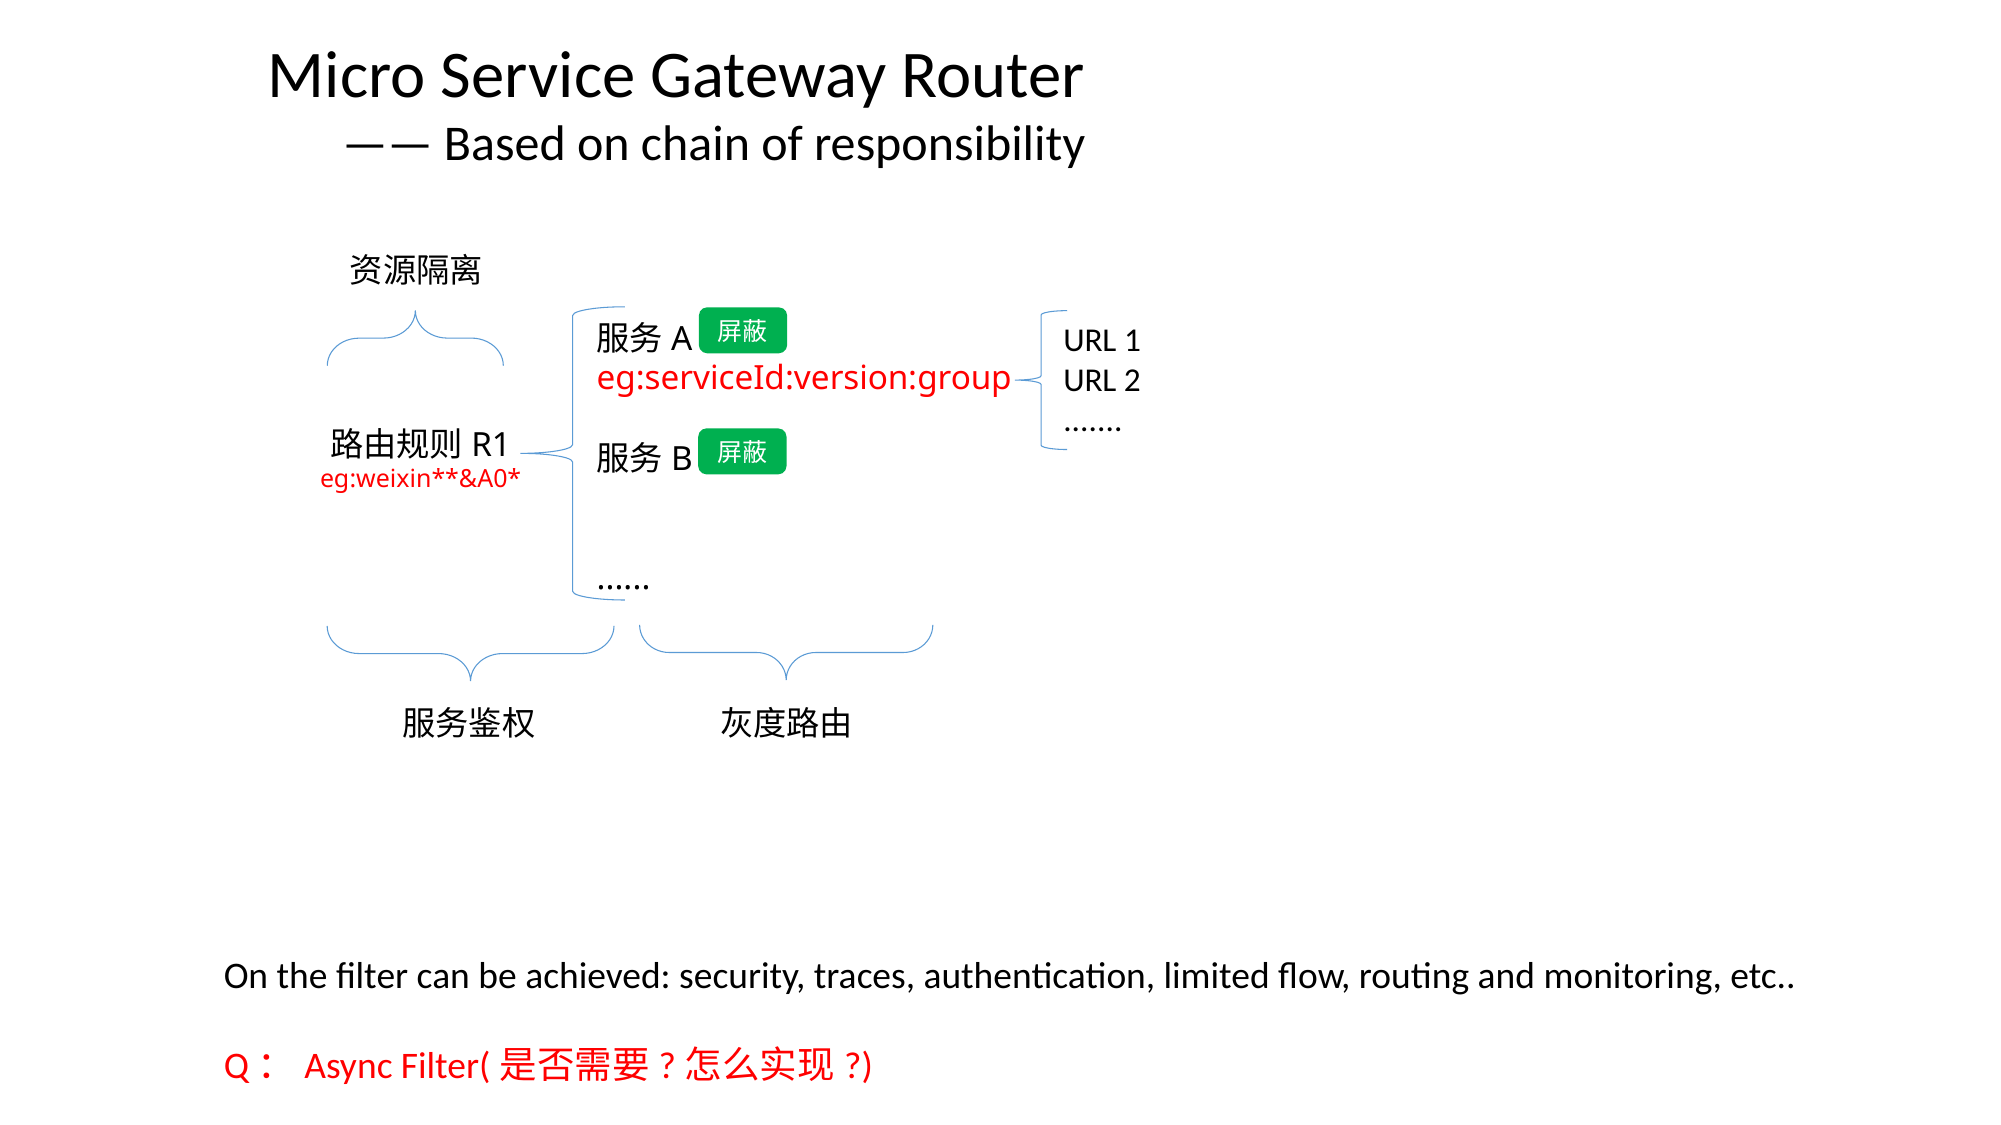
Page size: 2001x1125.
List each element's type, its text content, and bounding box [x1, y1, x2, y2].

text_box URL 1 URL 2 ....... [1048, 311, 1156, 446]
text_box 屏蔽 [698, 428, 787, 475]
text_box [537, 310, 581, 597]
text_box 服务A eg:serviceId:version:group 服务B ...... [581, 309, 1028, 604]
text_box 资源隔离 [335, 241, 498, 297]
text_box 路由规则R1 eg:weixin**&A0* [305, 415, 537, 501]
text_box [639, 624, 934, 681]
text_box 灰度路由 [705, 694, 869, 750]
text_box 服务鉴权 [387, 694, 551, 750]
text_box Micro Service Gateway Router —— Based on chain of responsibility [253, 23, 1101, 178]
text_box 屏蔽 [698, 307, 788, 354]
text_box [326, 310, 504, 366]
text_box [1014, 311, 1068, 451]
text_box [326, 625, 615, 682]
text_box On the filter can be achieved: security, traces, authentication, limited flow, routing and monitoring, etc.. Q：Async Filter(是否需要?怎么实现?) [208, 943, 1813, 1094]
